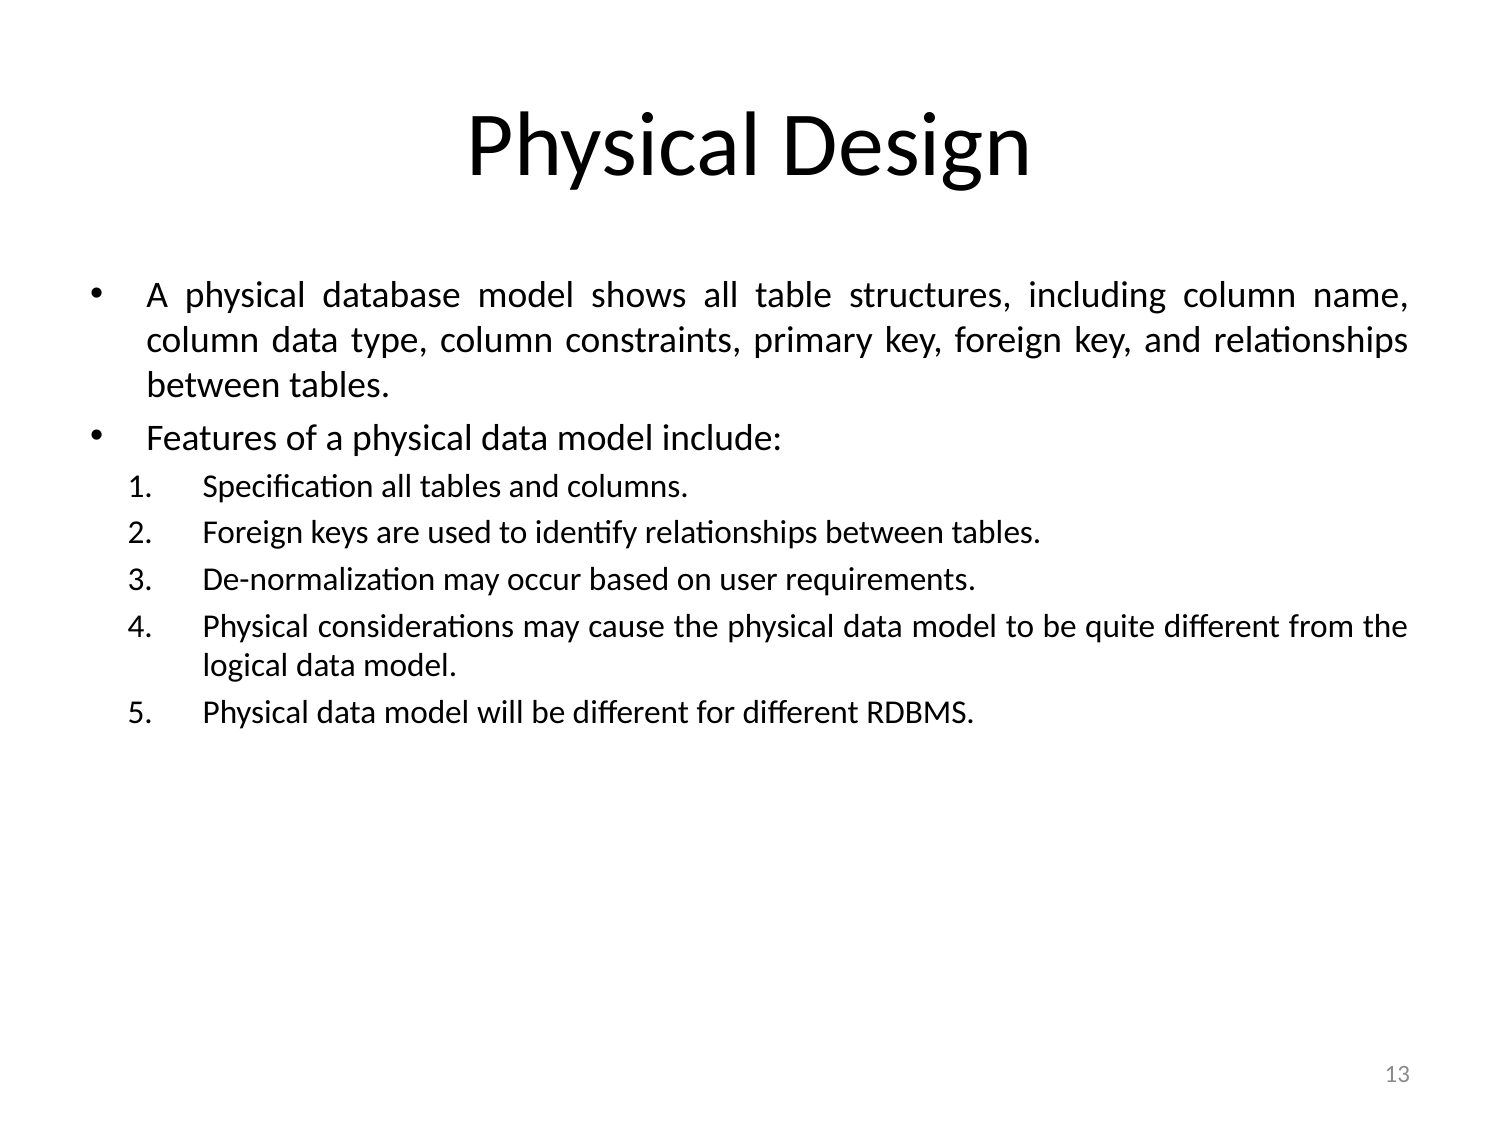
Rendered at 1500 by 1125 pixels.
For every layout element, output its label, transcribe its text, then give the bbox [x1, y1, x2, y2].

title Physical Design [75, 45, 1425, 233]
slide_number 13 [1074, 1042, 1425, 1103]
list A physical database model shows all table structures, including column name, column data type, column constraints, primary key, foreign key, and relationships between tables. Features of a physical data model include: Specification all tables and columns. Foreign keys are used to identify relationships between tables. De-normalization may occur based on user requirements. Physical considerations may cause the physical data model to be quite different from the logical data model. Physical data model will be different for different RDBMS. [75, 262, 1425, 1005]
